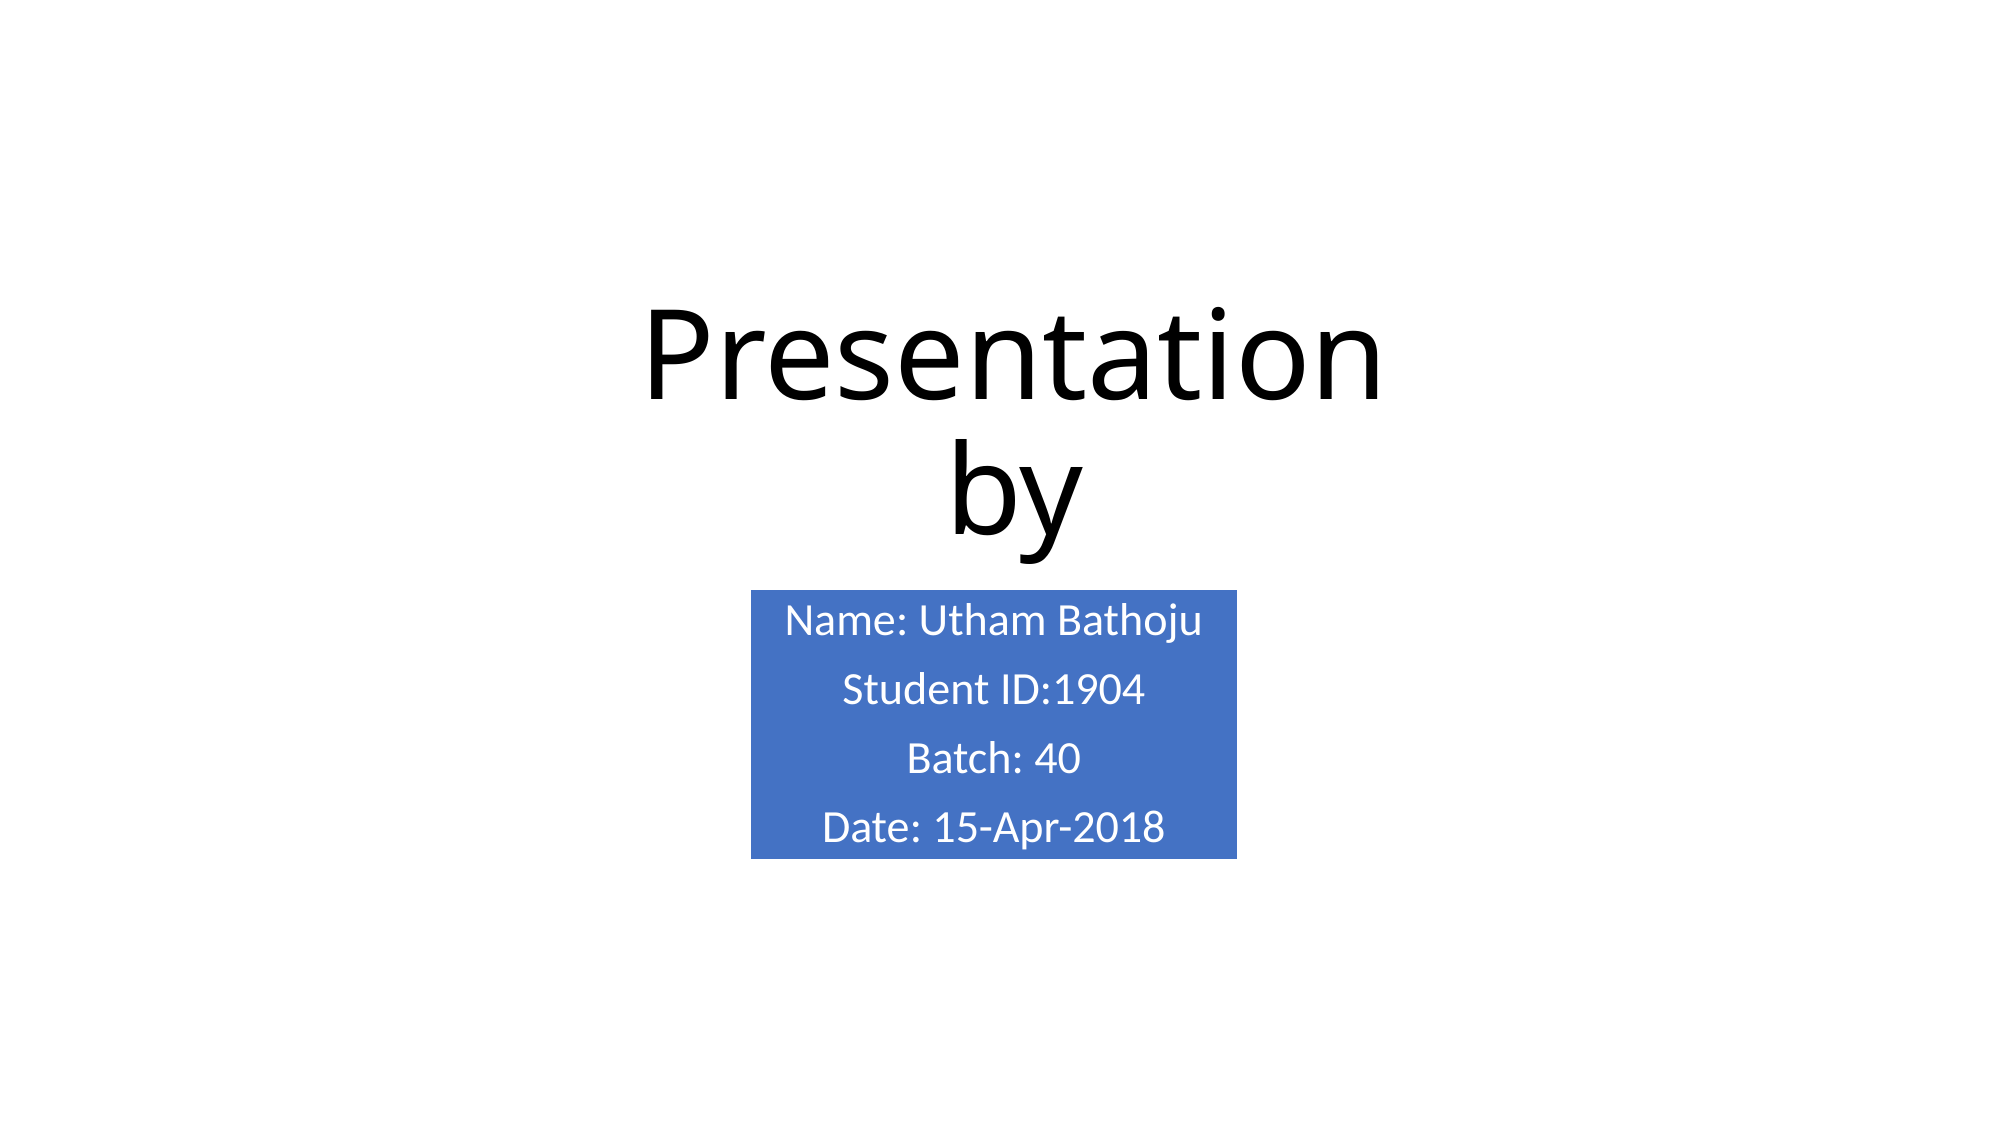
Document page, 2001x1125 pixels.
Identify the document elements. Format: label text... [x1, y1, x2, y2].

subtitle Name: Utham Bathoju Student ID:1904 Batch: 40 Date: 15-Apr-2018 [748, 587, 1240, 862]
title Presentation by [282, 198, 1746, 570]
